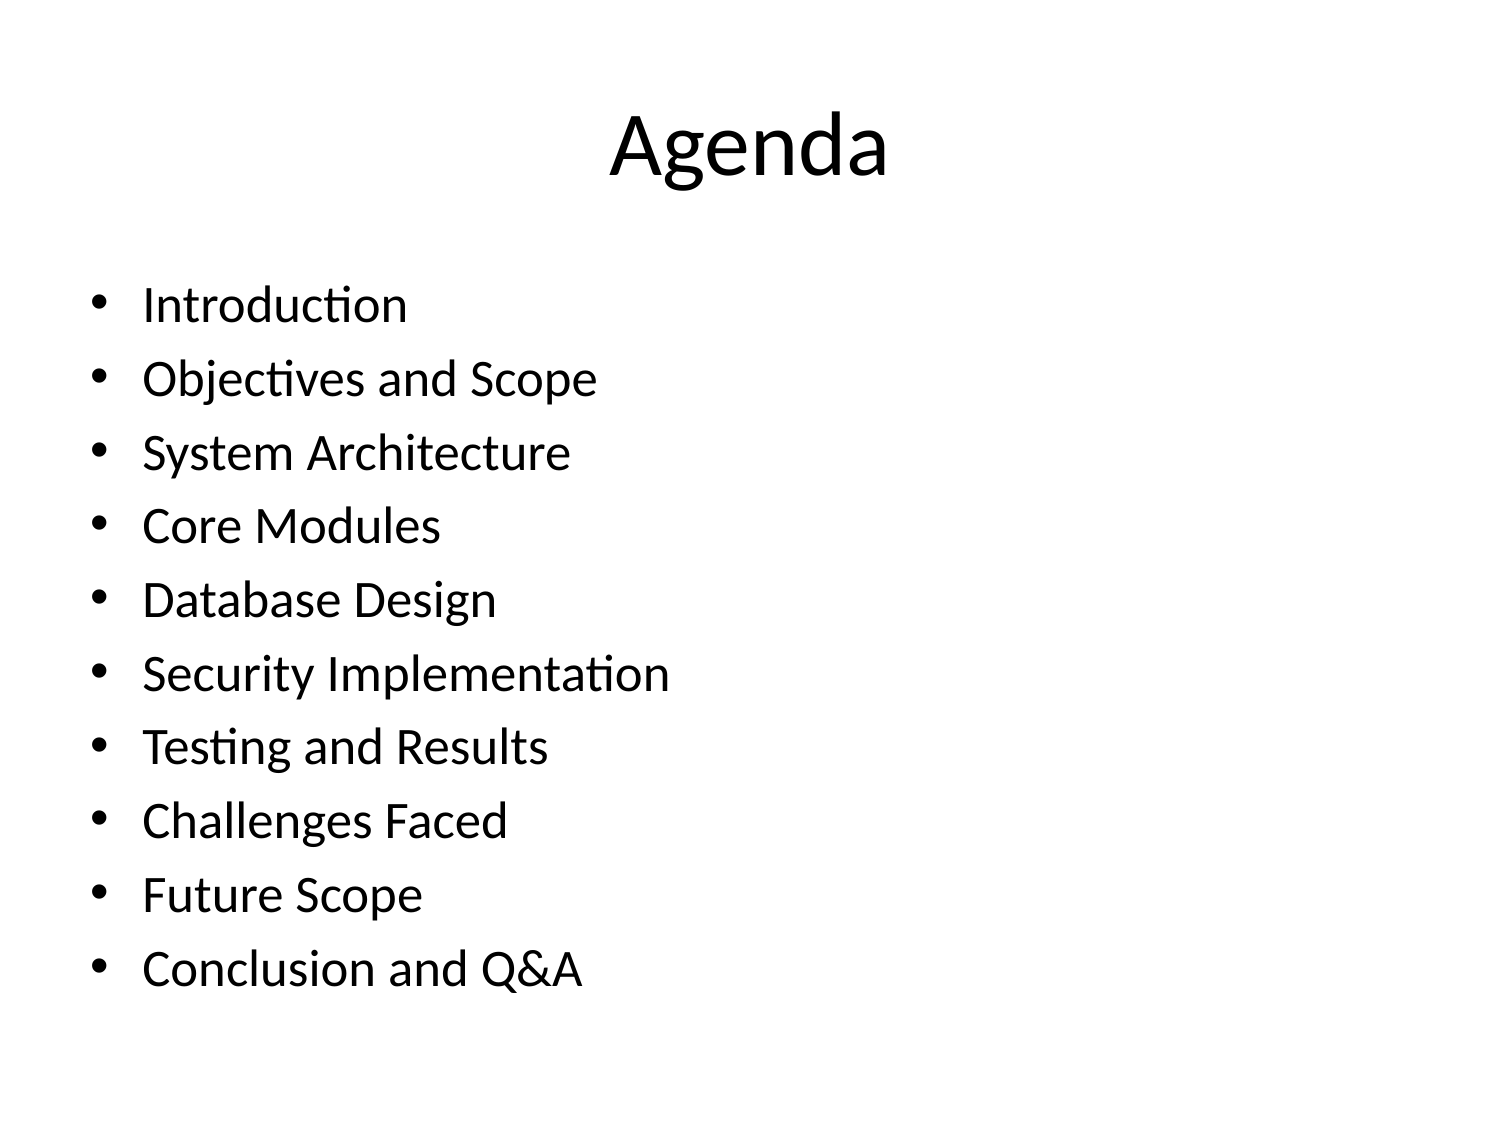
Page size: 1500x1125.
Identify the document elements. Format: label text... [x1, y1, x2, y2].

title Agenda [75, 45, 1425, 233]
list Introduction Objectives and Scope System Architecture Core Modules Database Design Security Implementation Testing and Results Challenges Faced Future Scope Conclusion and Q&A [75, 262, 1425, 1005]
